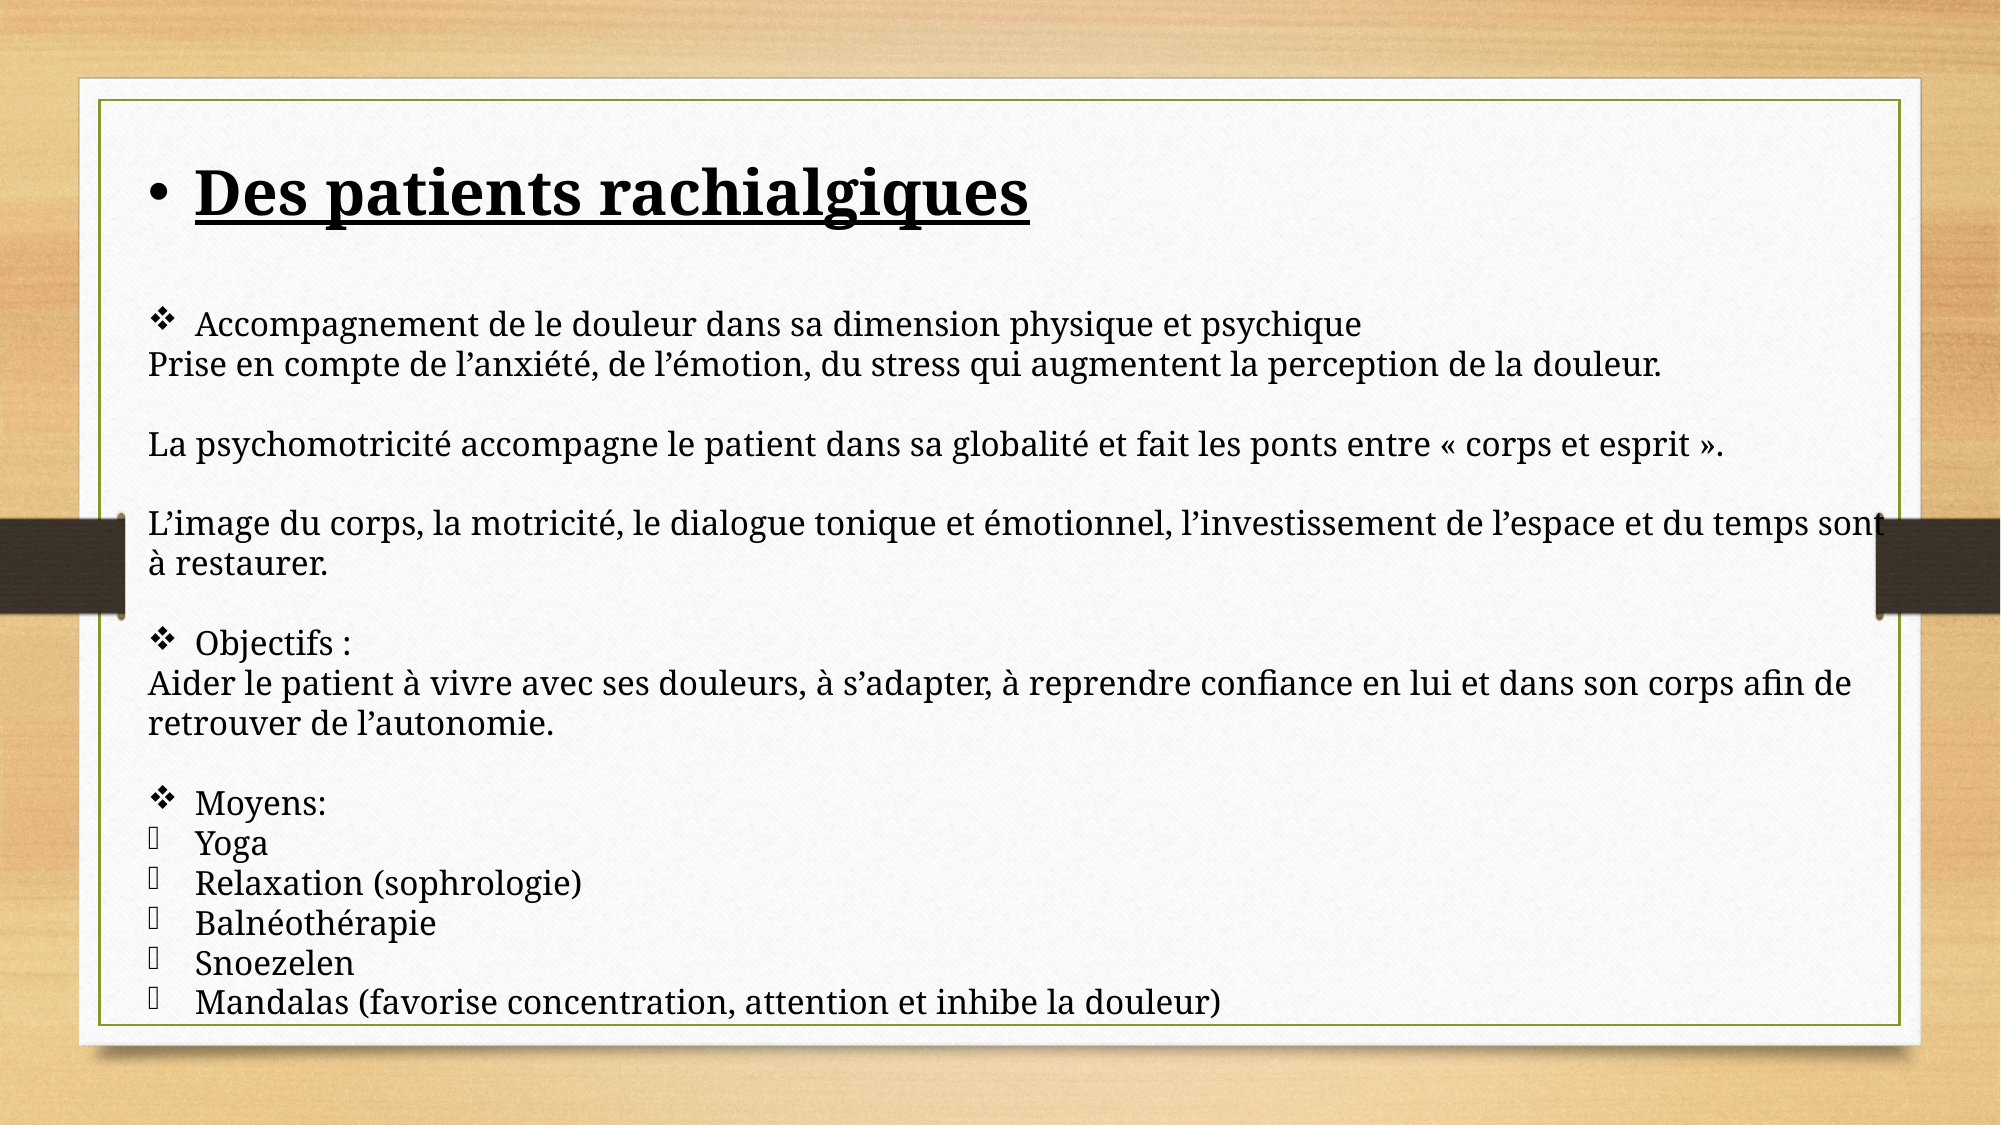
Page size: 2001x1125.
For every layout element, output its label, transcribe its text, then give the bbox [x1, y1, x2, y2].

picture [0, 0, 2001, 1125]
text_box Des patients rachialgiques Accompagnement de le douleur dans sa dimension physique et psychique Prise en compte de l’anxiété, de l’émotion, du stress qui augmentent la perception de la douleur. La psychomotricité accompagne le patient dans sa globalité et fait les ponts entre « corps et esprit ». L’image du corps, la motricité, le dialogue tonique et émotionnel, l’investissement de l’espace et du temps sont à restaurer. Objectifs : Aider le patient à vivre avec ses douleurs, à s’adapter, à reprendre confiance en lui et dans son corps afin de retrouver de l’autonomie. Moyens: Yoga Relaxation (sophrologie) Balnéothérapie Snoezelen Mandalas (favorise concentration, attention et inhibe la douleur) [133, 145, 1919, 1029]
